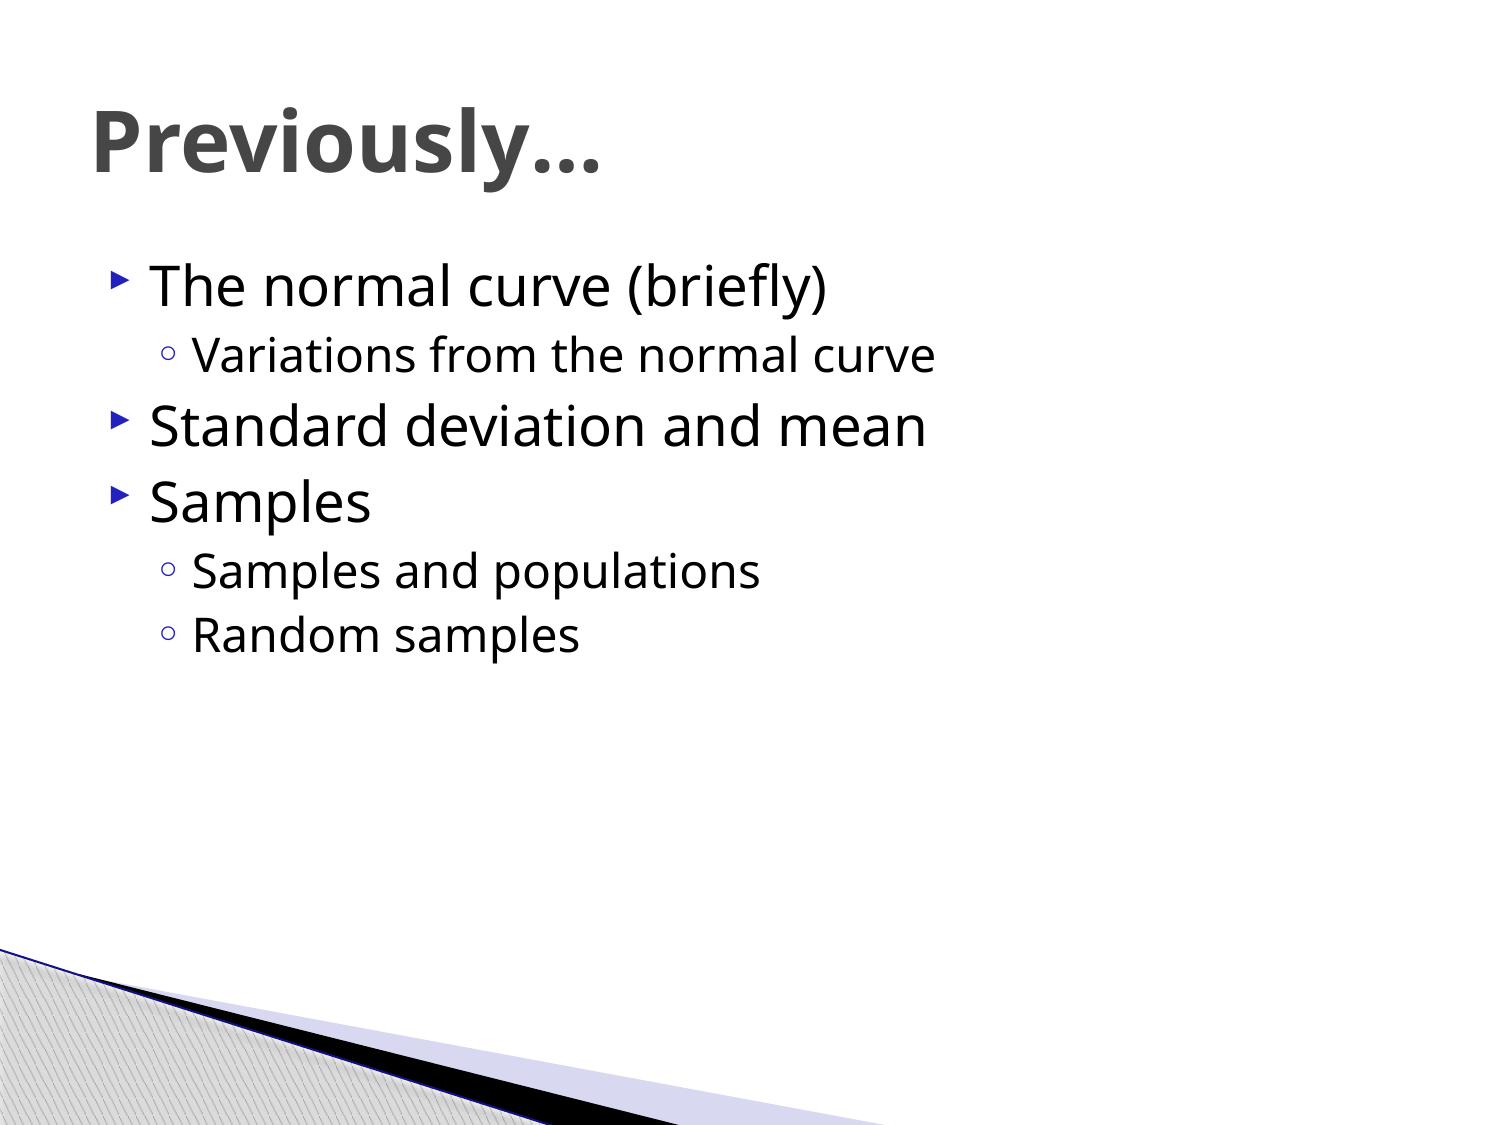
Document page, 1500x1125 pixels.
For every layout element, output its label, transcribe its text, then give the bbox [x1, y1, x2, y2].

title Previously… [75, 45, 1425, 233]
list The normal curve (briefly) Variations from the normal curve Standard deviation and mean Samples Samples and populations Random samples [75, 243, 1425, 986]
